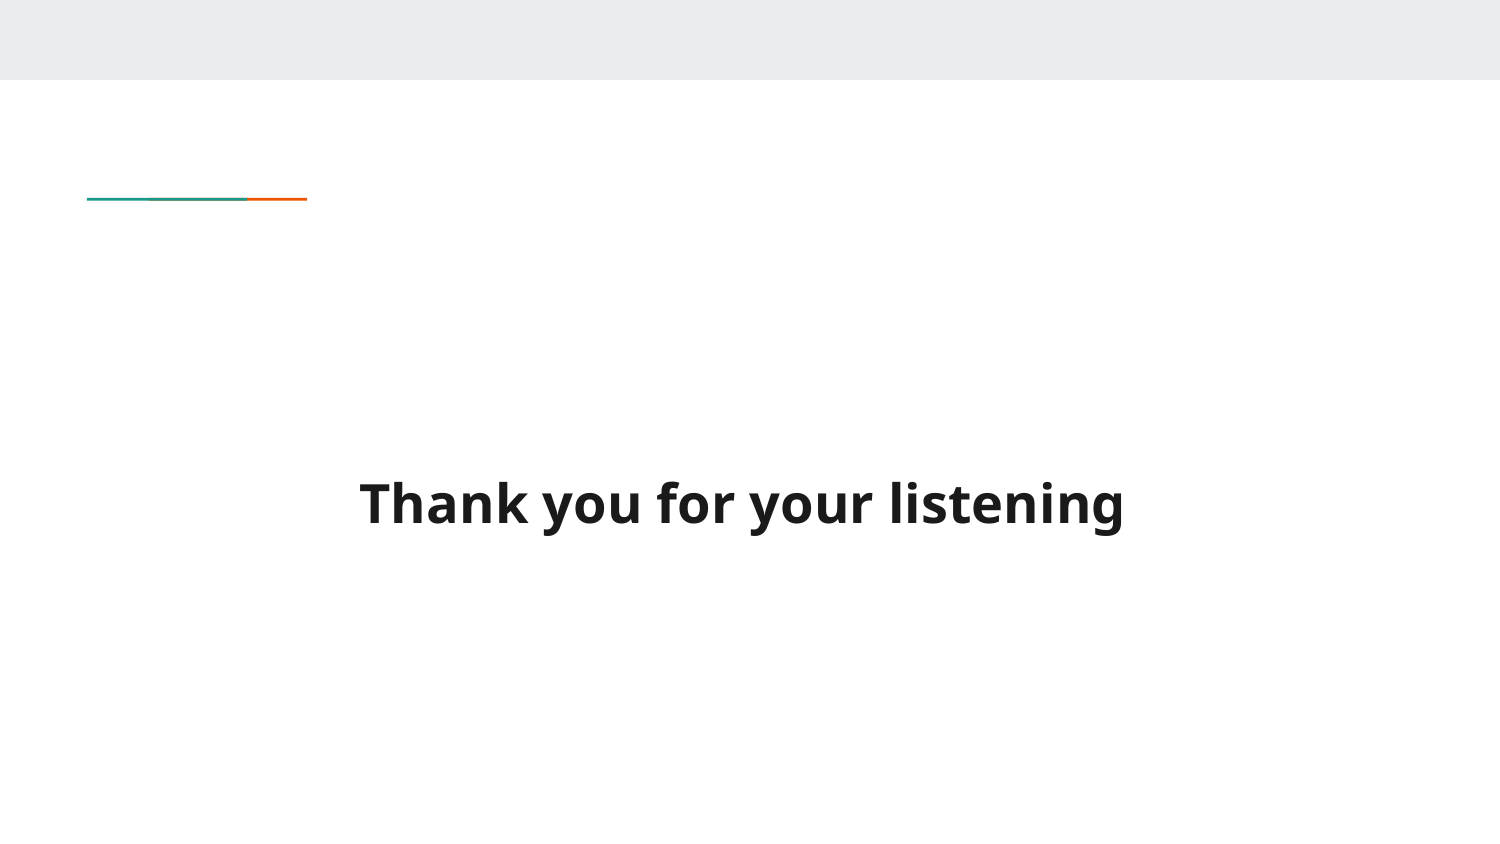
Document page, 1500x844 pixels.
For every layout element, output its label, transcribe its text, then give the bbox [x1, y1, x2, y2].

title Thank you for your listening [119, 216, 1381, 788]
